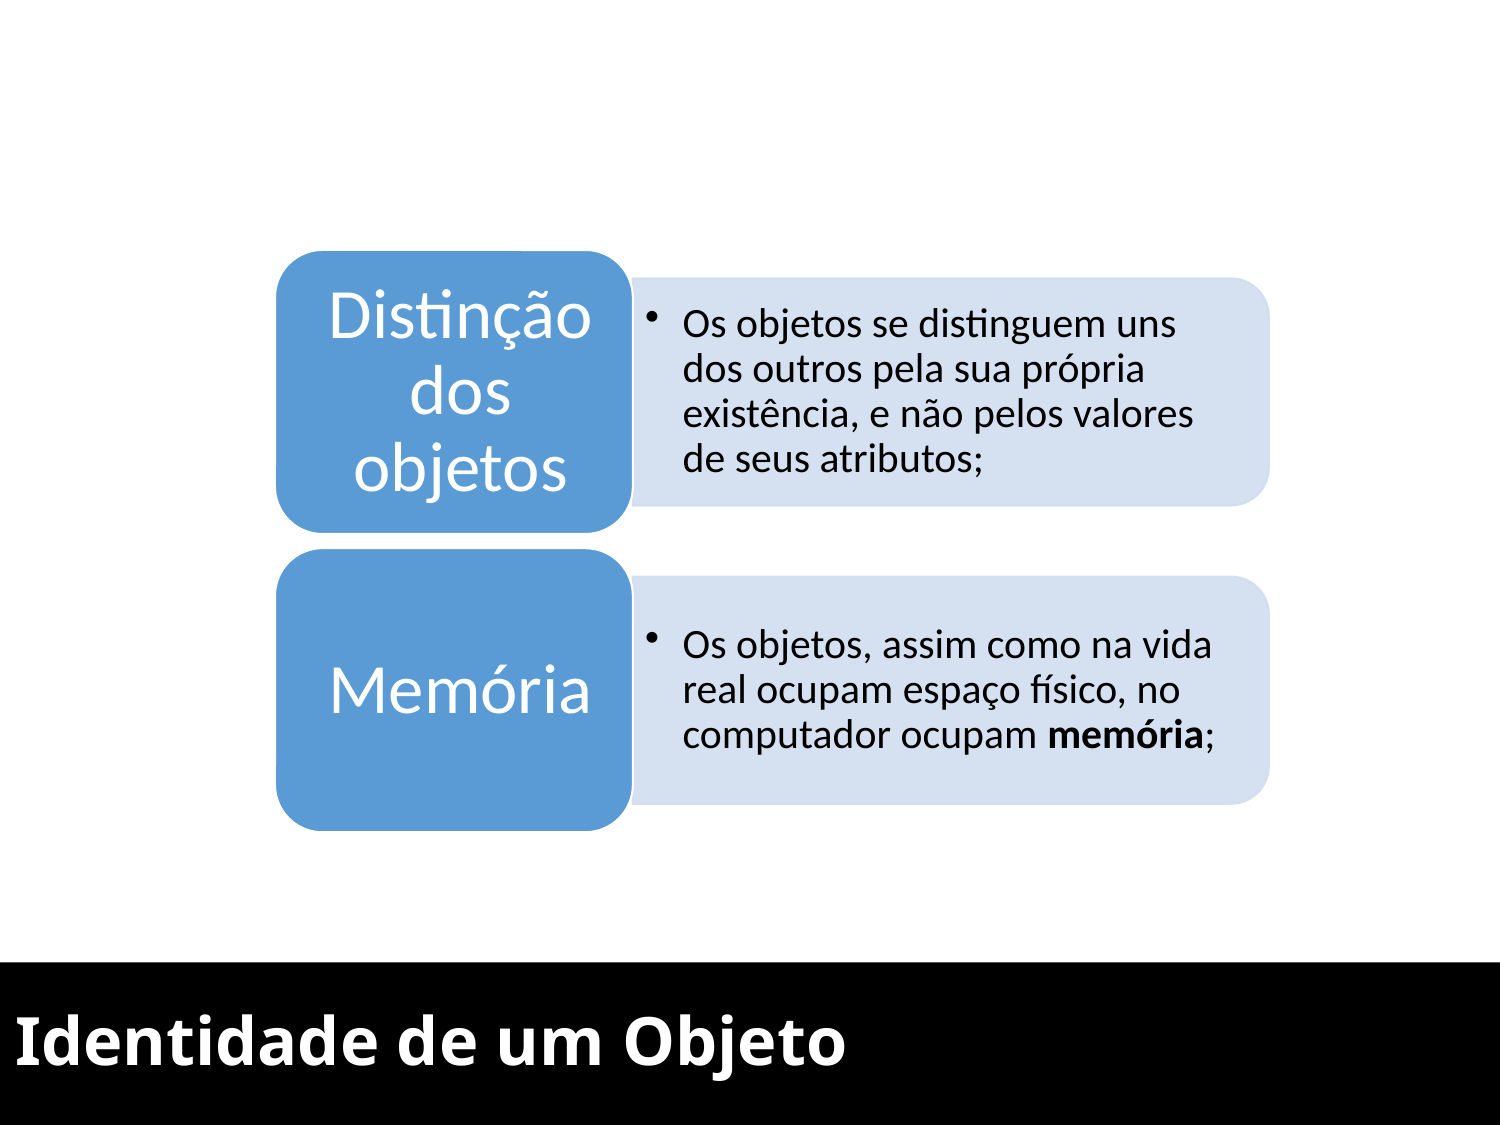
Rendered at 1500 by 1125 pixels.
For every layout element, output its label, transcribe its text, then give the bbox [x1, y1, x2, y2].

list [274, 249, 1269, 833]
text_box Identidade de um Objeto [0, 962, 1500, 1125]
